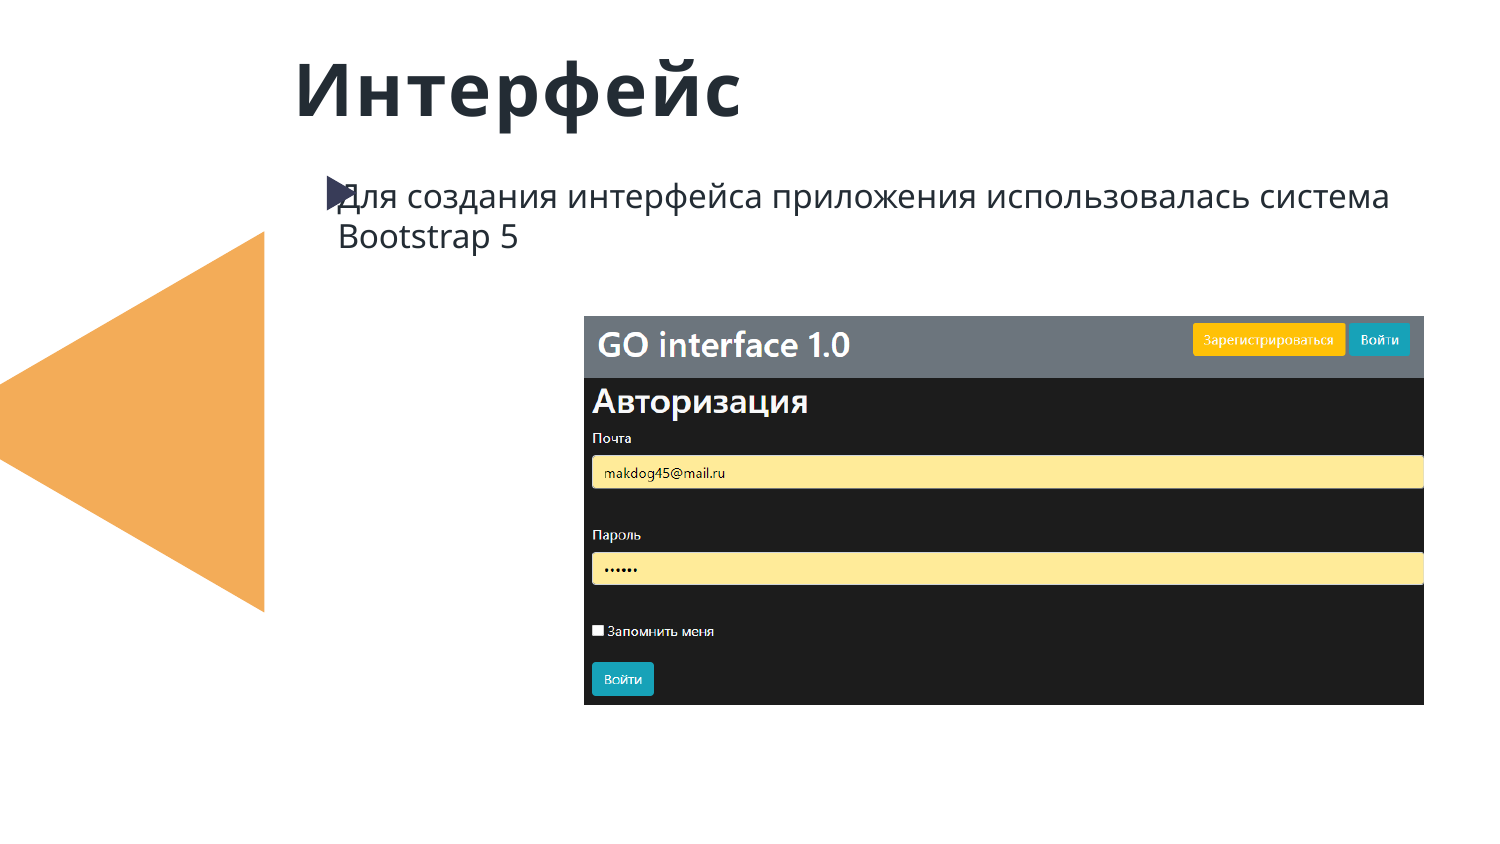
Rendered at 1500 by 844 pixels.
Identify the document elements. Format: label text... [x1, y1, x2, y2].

picture [584, 316, 1424, 705]
text_box Для создания интерфейса приложения использовалась система Bootstrap 5 [322, 167, 1407, 263]
text_box [0, 229, 266, 615]
text_box [325, 173, 359, 213]
text_box Интерфейс [279, 35, 758, 139]
